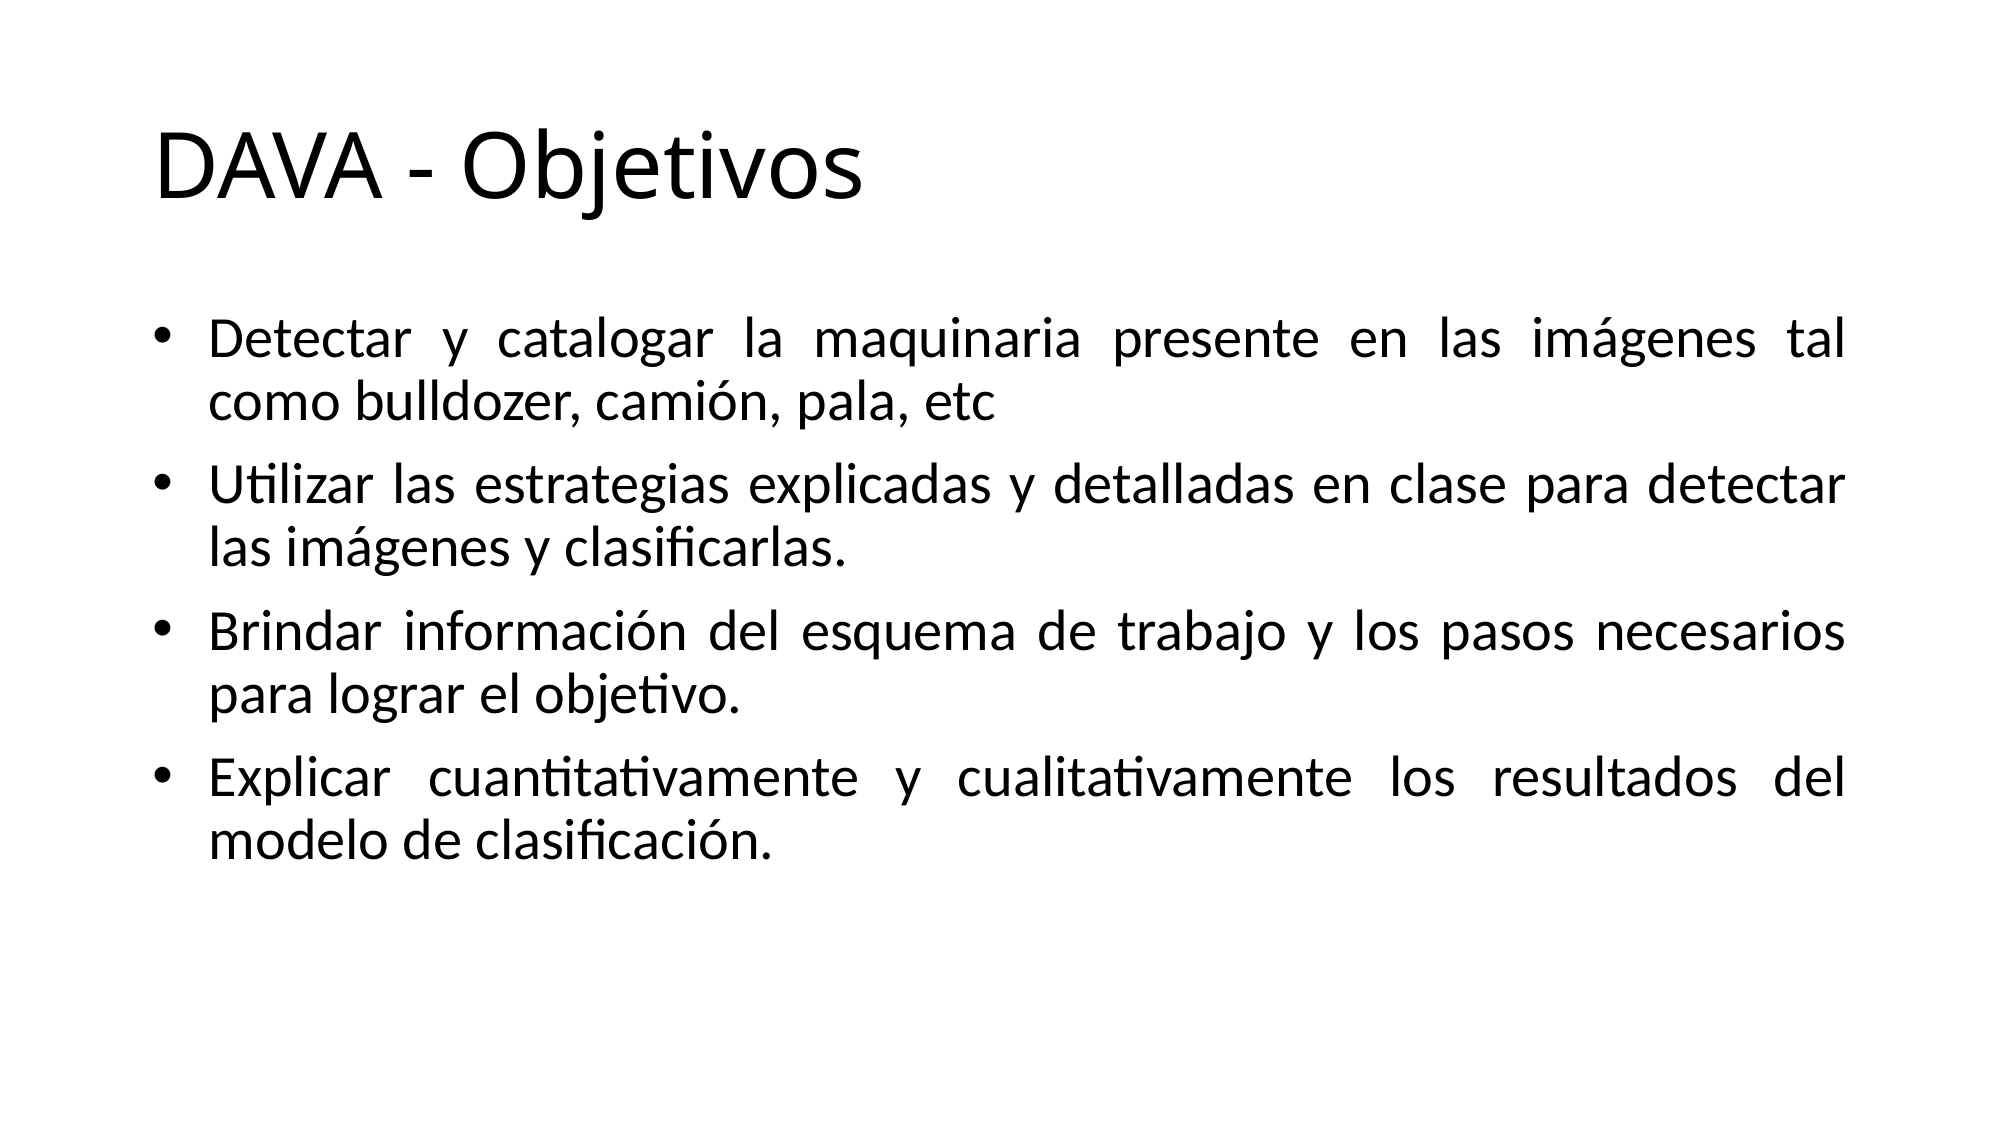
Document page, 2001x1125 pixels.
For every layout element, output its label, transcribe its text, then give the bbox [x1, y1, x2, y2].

list Detectar y catalogar la maquinaria presente en las imágenes tal como bulldozer, camión, pala, etc Utilizar las estrategias explicadas y detalladas en clase para detectar las imágenes y clasificarlas. Brindar información del esquema de trabajo y los pasos necesarios para lograr el objetivo. Explicar cuantitativamente y cualitativamente los resultados del modelo de clasificación. [137, 299, 1863, 1014]
title DAVA - Objetivos [137, 59, 1863, 278]
